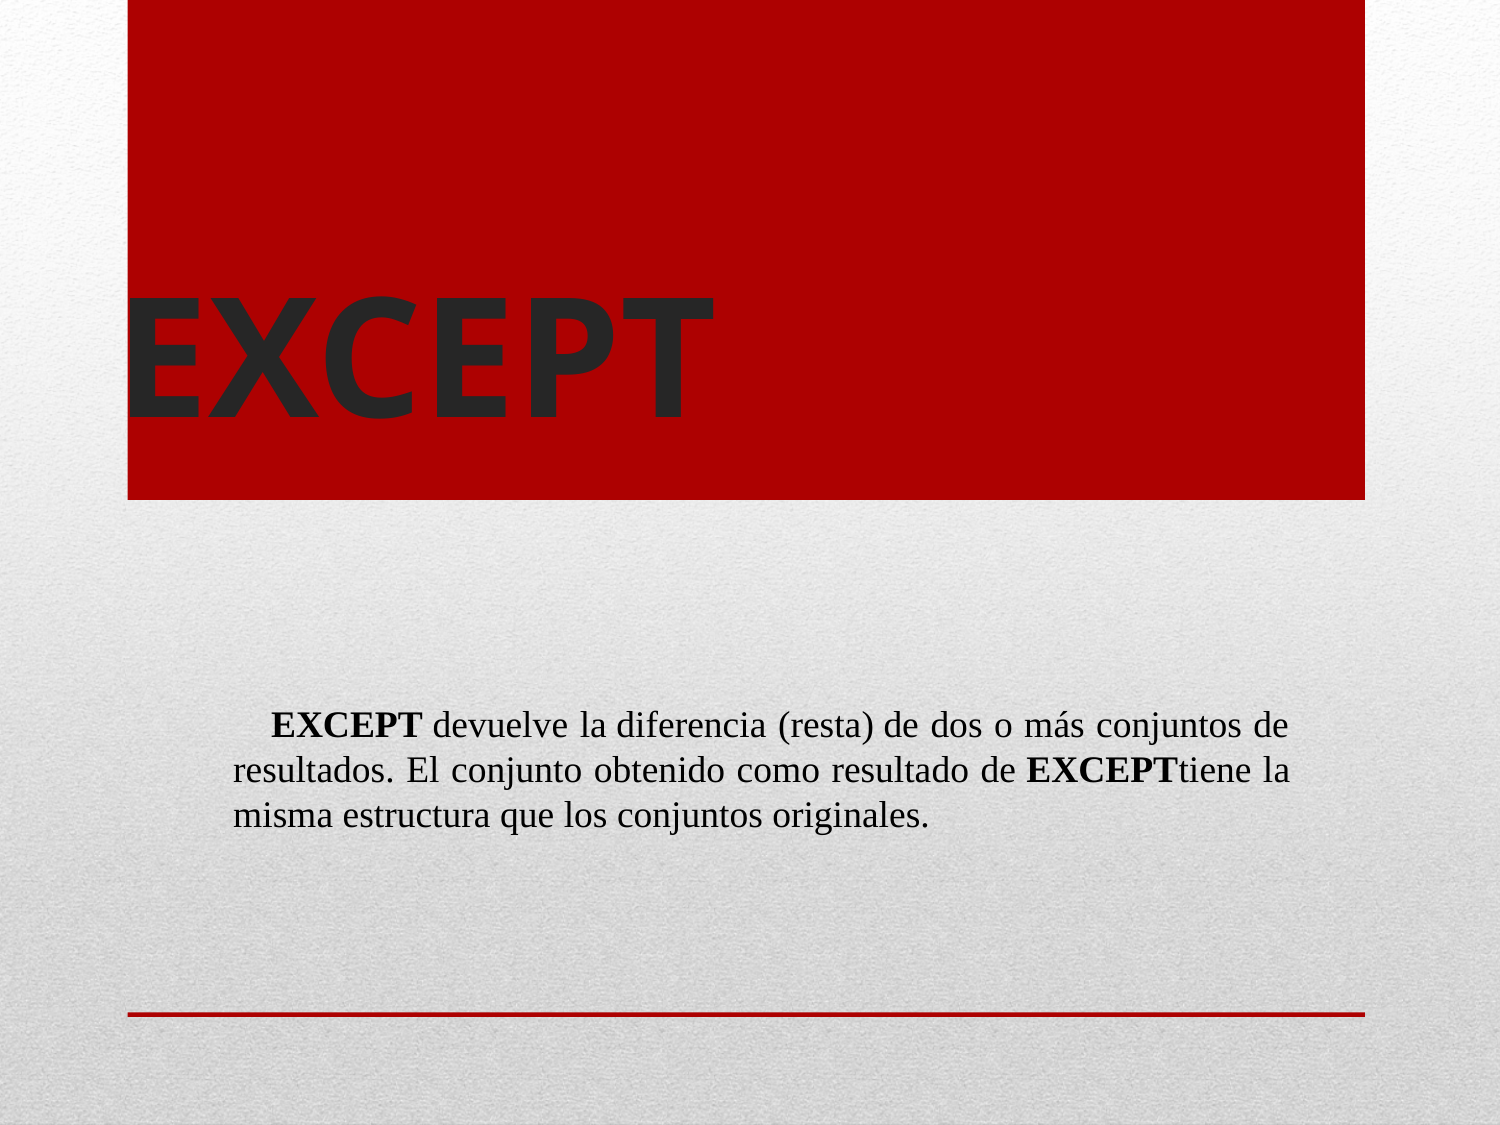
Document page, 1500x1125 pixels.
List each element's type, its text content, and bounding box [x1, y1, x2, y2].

title EXCEPT [100, 597, 1400, 858]
text_box EXCEPT devuelve la diferencia (resta) de dos o más conjuntos de resultados. El conjunto obtenido como resultado de EXCEPTtiene la misma estructura que los conjuntos originales. [218, 692, 1306, 843]
